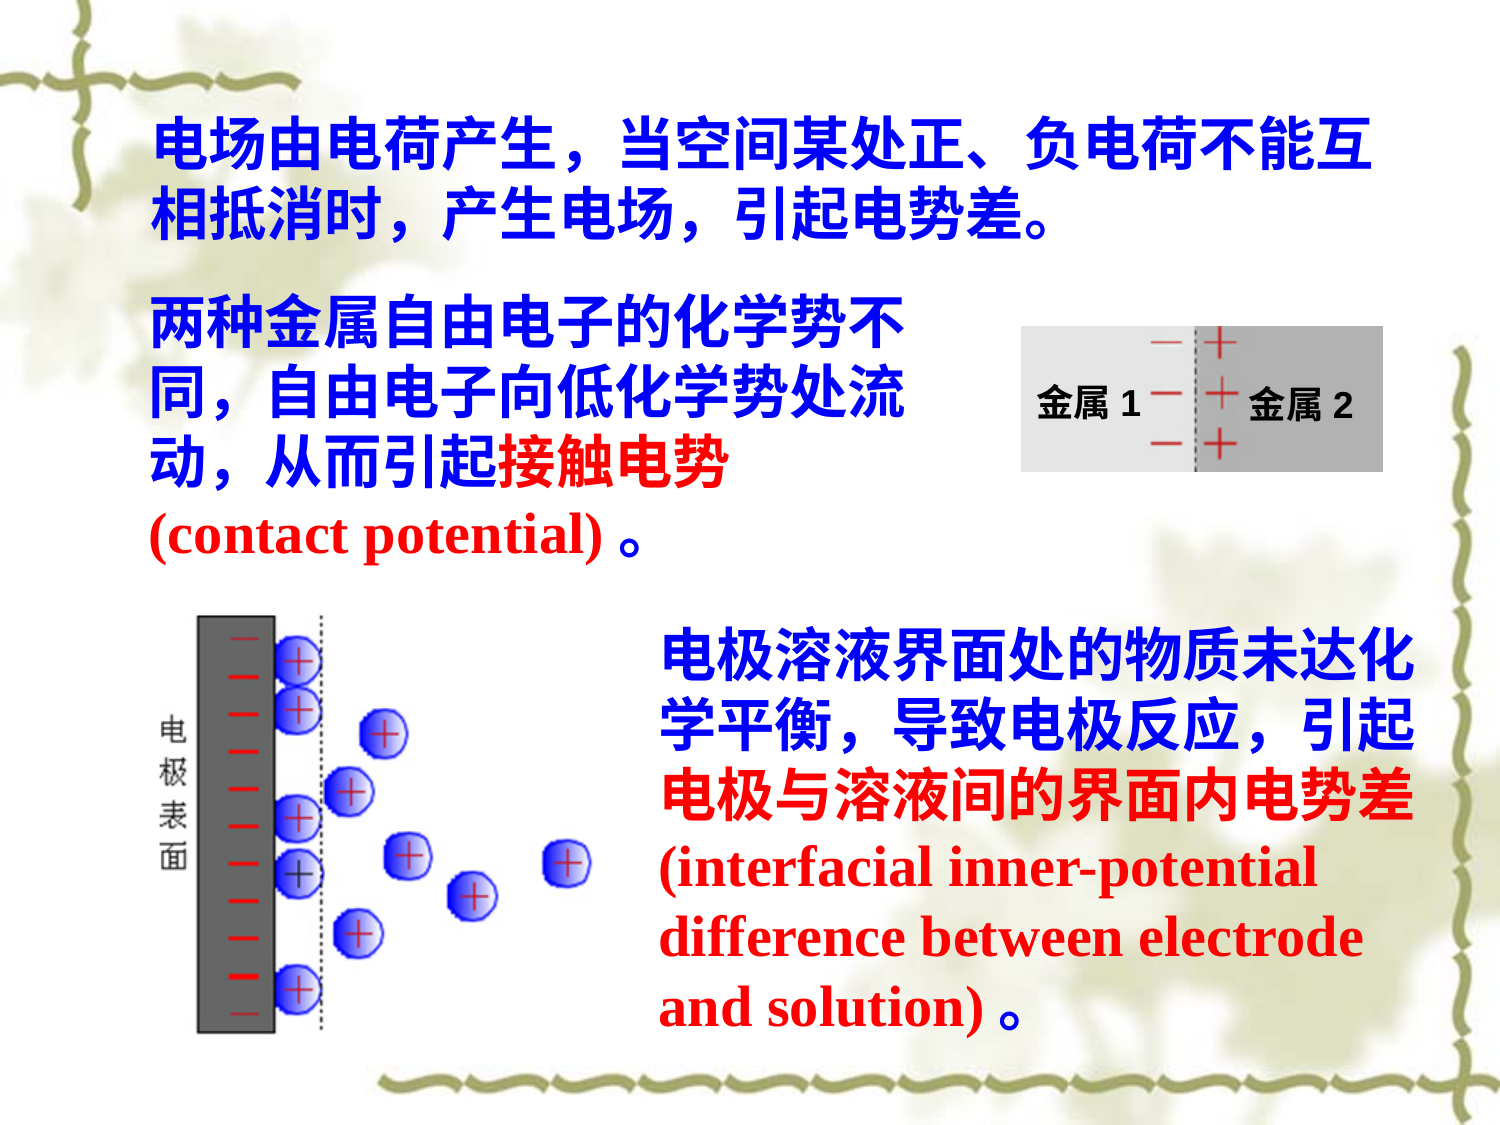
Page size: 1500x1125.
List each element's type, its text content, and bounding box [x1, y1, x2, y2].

text_box 电场由电荷产生，当空间某处正、负电荷不能互相抵消时，产生电场，引起电势差。 [135, 99, 1424, 255]
text_box 电极溶液界面处的物质未达化学平衡，导致电极反应，引起电极与溶液间的界面内电势差(interfacial inner-potential difference between electrode and solution)。 [643, 610, 1471, 1045]
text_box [1021, 326, 1383, 472]
text_box 两种金属自由电子的化学势不同，自由电子向低化学势处流动，从而引起接触电势(contact potential)。 [133, 278, 961, 573]
picture [0, 0, 1500, 1125]
